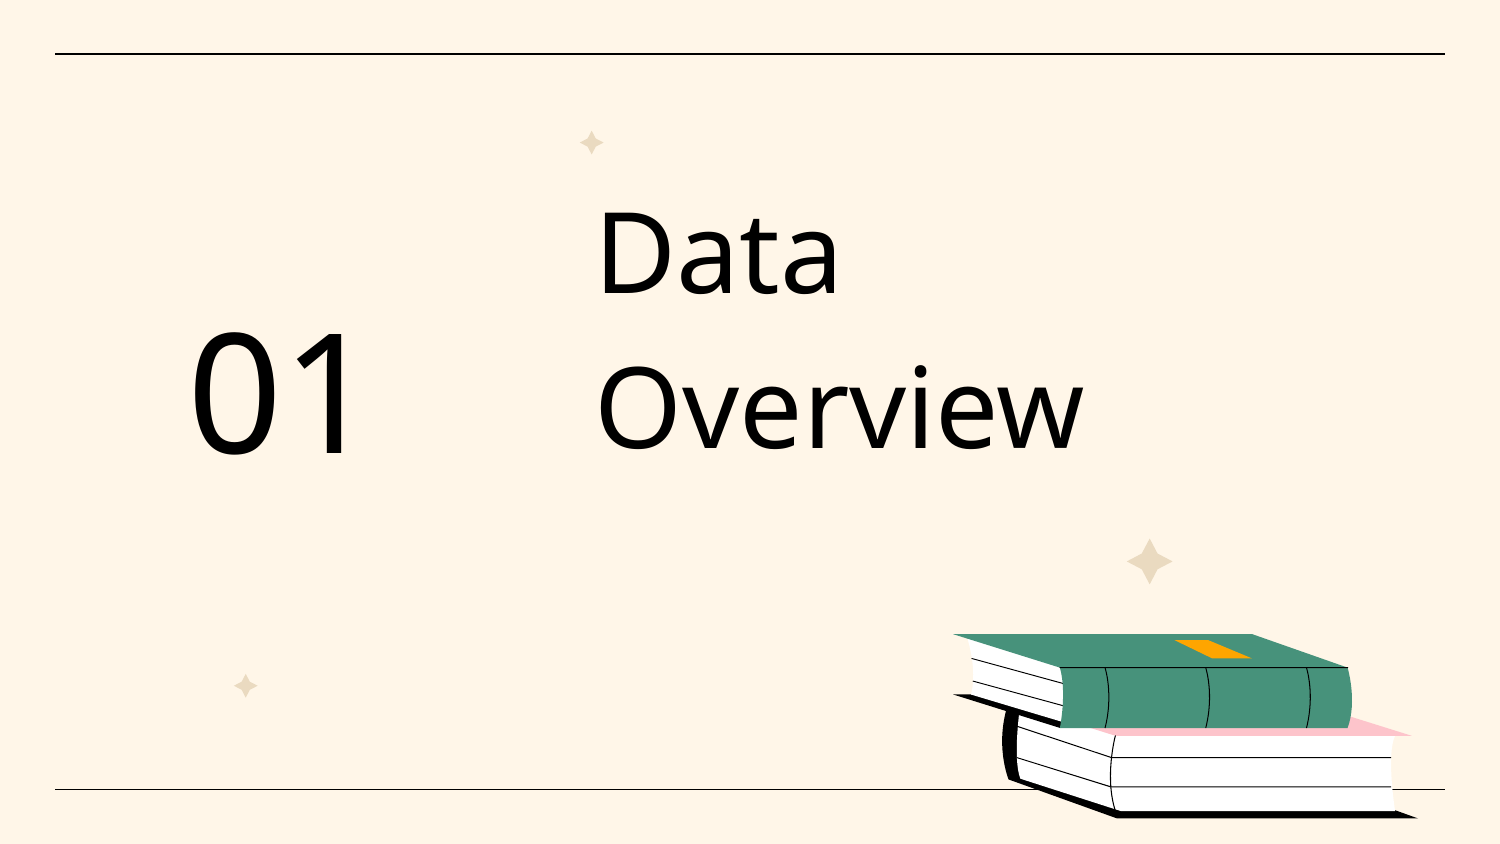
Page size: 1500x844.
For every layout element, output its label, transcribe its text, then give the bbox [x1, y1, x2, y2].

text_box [953, 633, 1419, 819]
text_box [233, 673, 258, 698]
subtitle Data Overview [579, 282, 1357, 487]
text_box [1126, 538, 1173, 585]
title 01 [172, 272, 580, 476]
text_box [579, 130, 604, 155]
